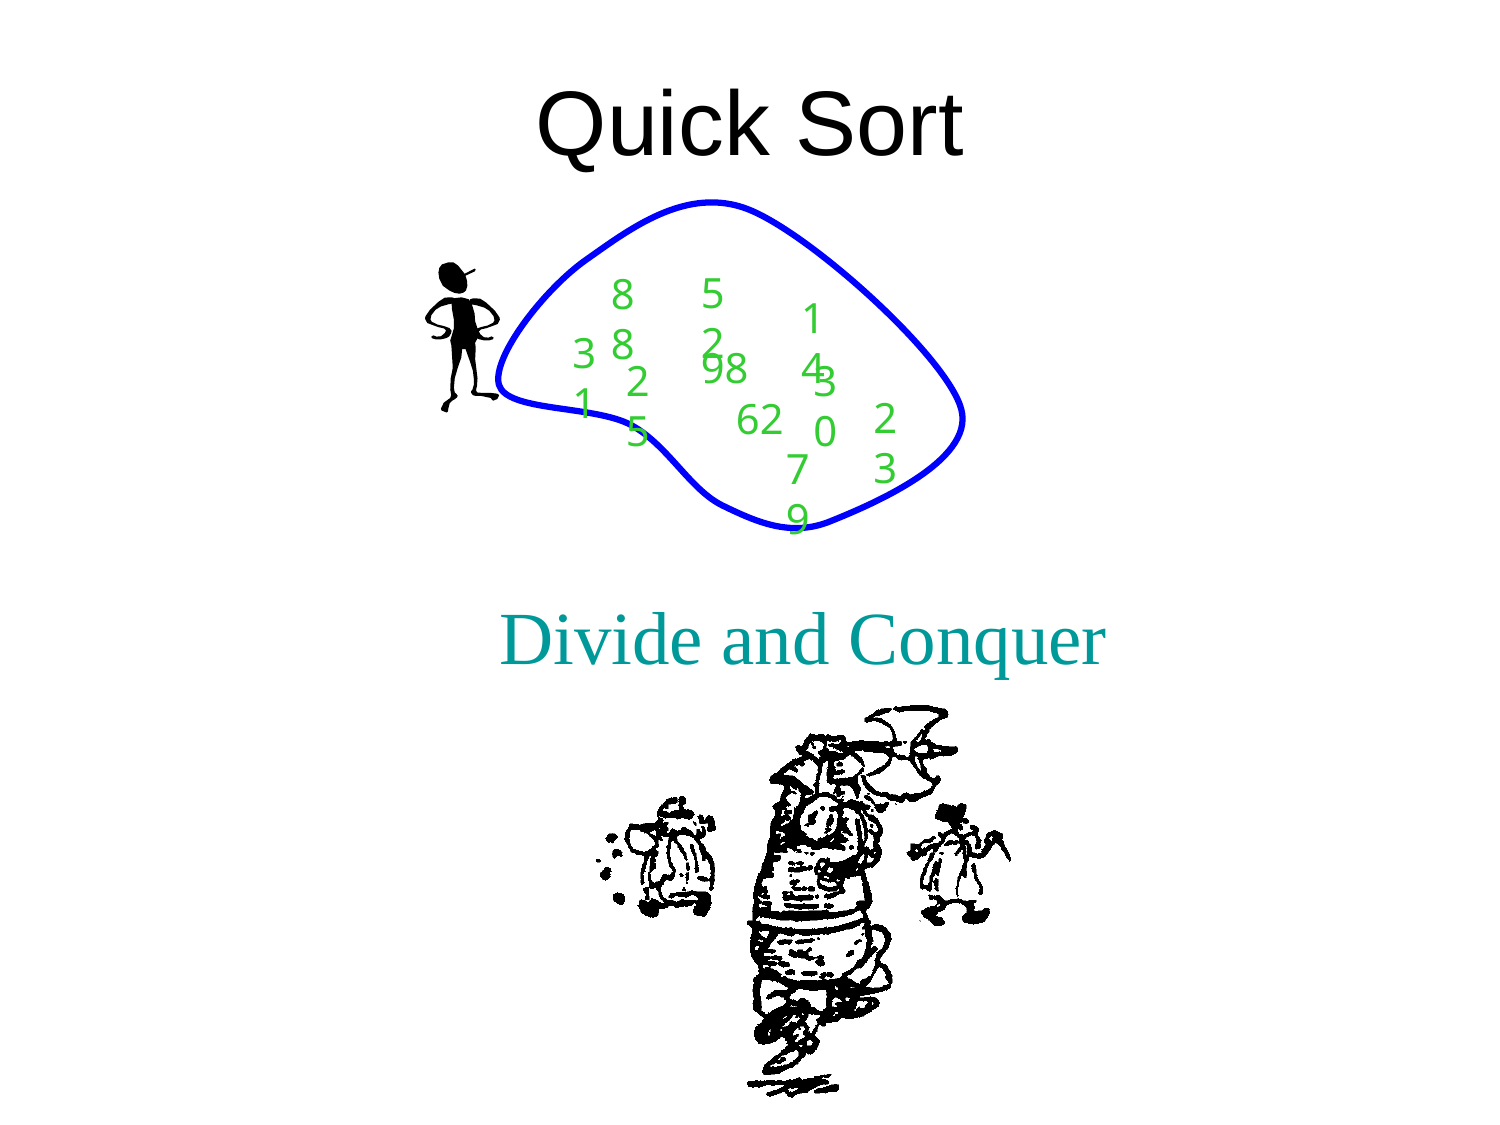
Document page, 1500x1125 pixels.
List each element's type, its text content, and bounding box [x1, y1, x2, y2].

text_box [424, 262, 501, 413]
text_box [387, 581, 1238, 1113]
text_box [491, 184, 976, 538]
title Quick Sort [112, 24, 1388, 213]
